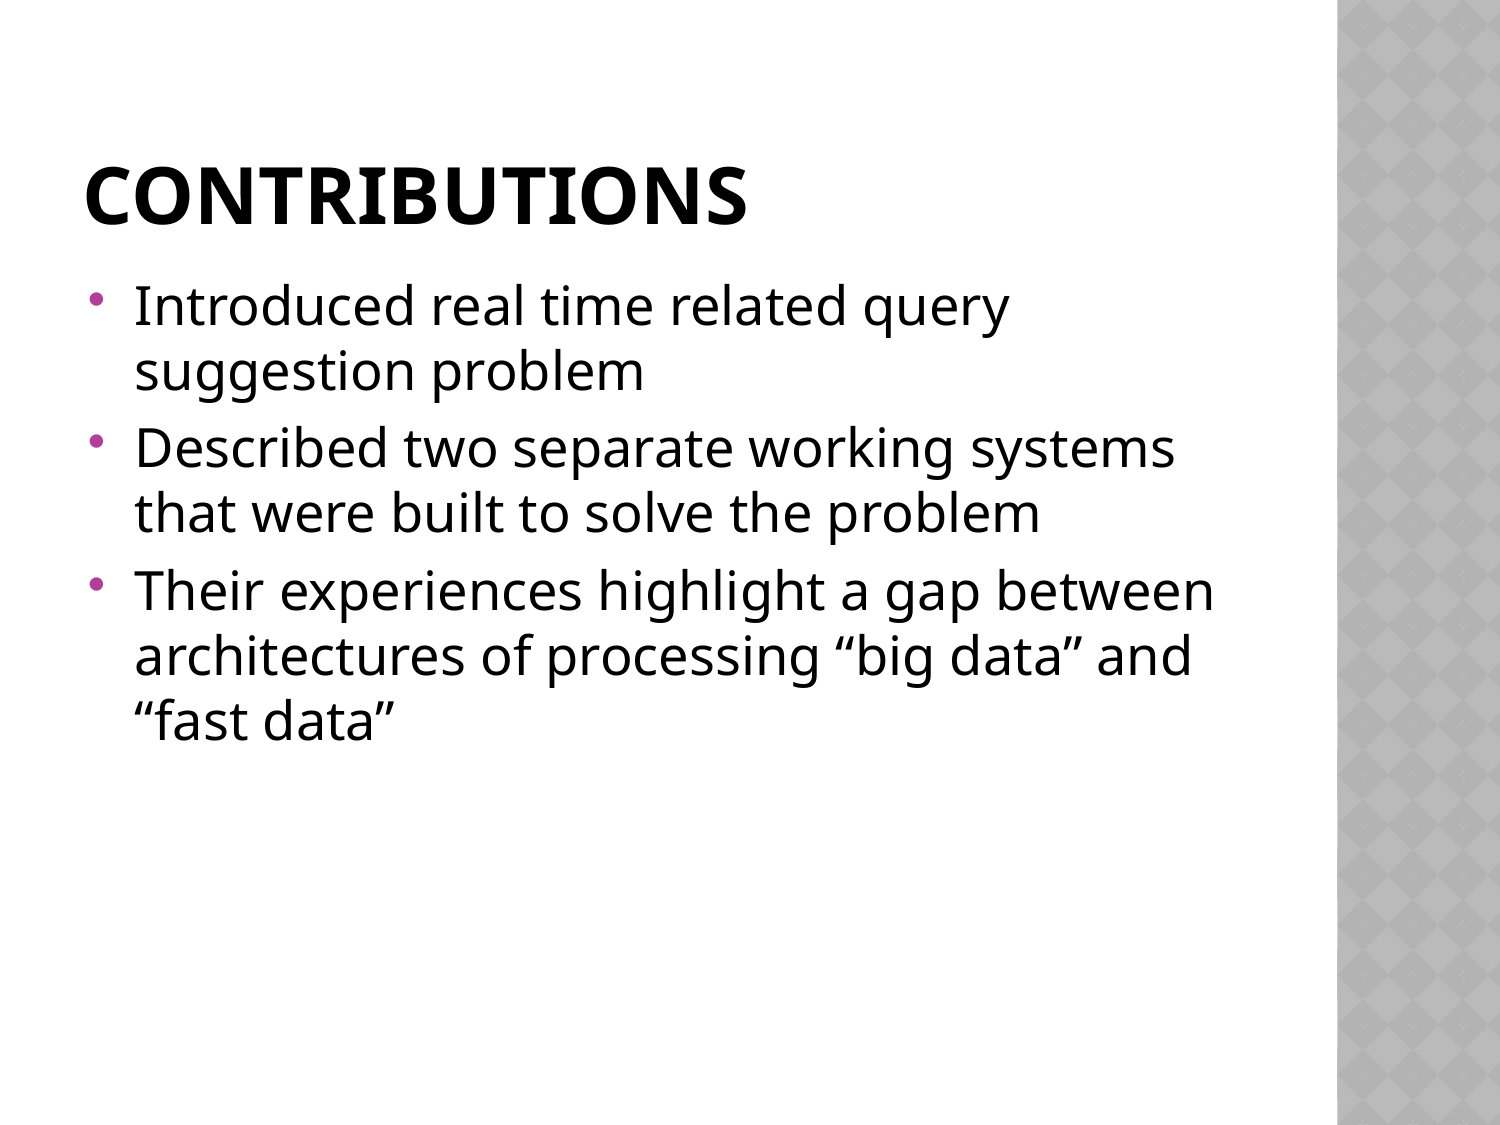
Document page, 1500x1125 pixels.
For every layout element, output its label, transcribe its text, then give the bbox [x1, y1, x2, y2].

title Contributions [75, 52, 1263, 240]
list Introduced real time related query suggestion problem Described two separate working systems that were built to solve the problem Their experiences highlight a gap between architectures of processing “big data” and “fast data” [75, 264, 1263, 1059]
